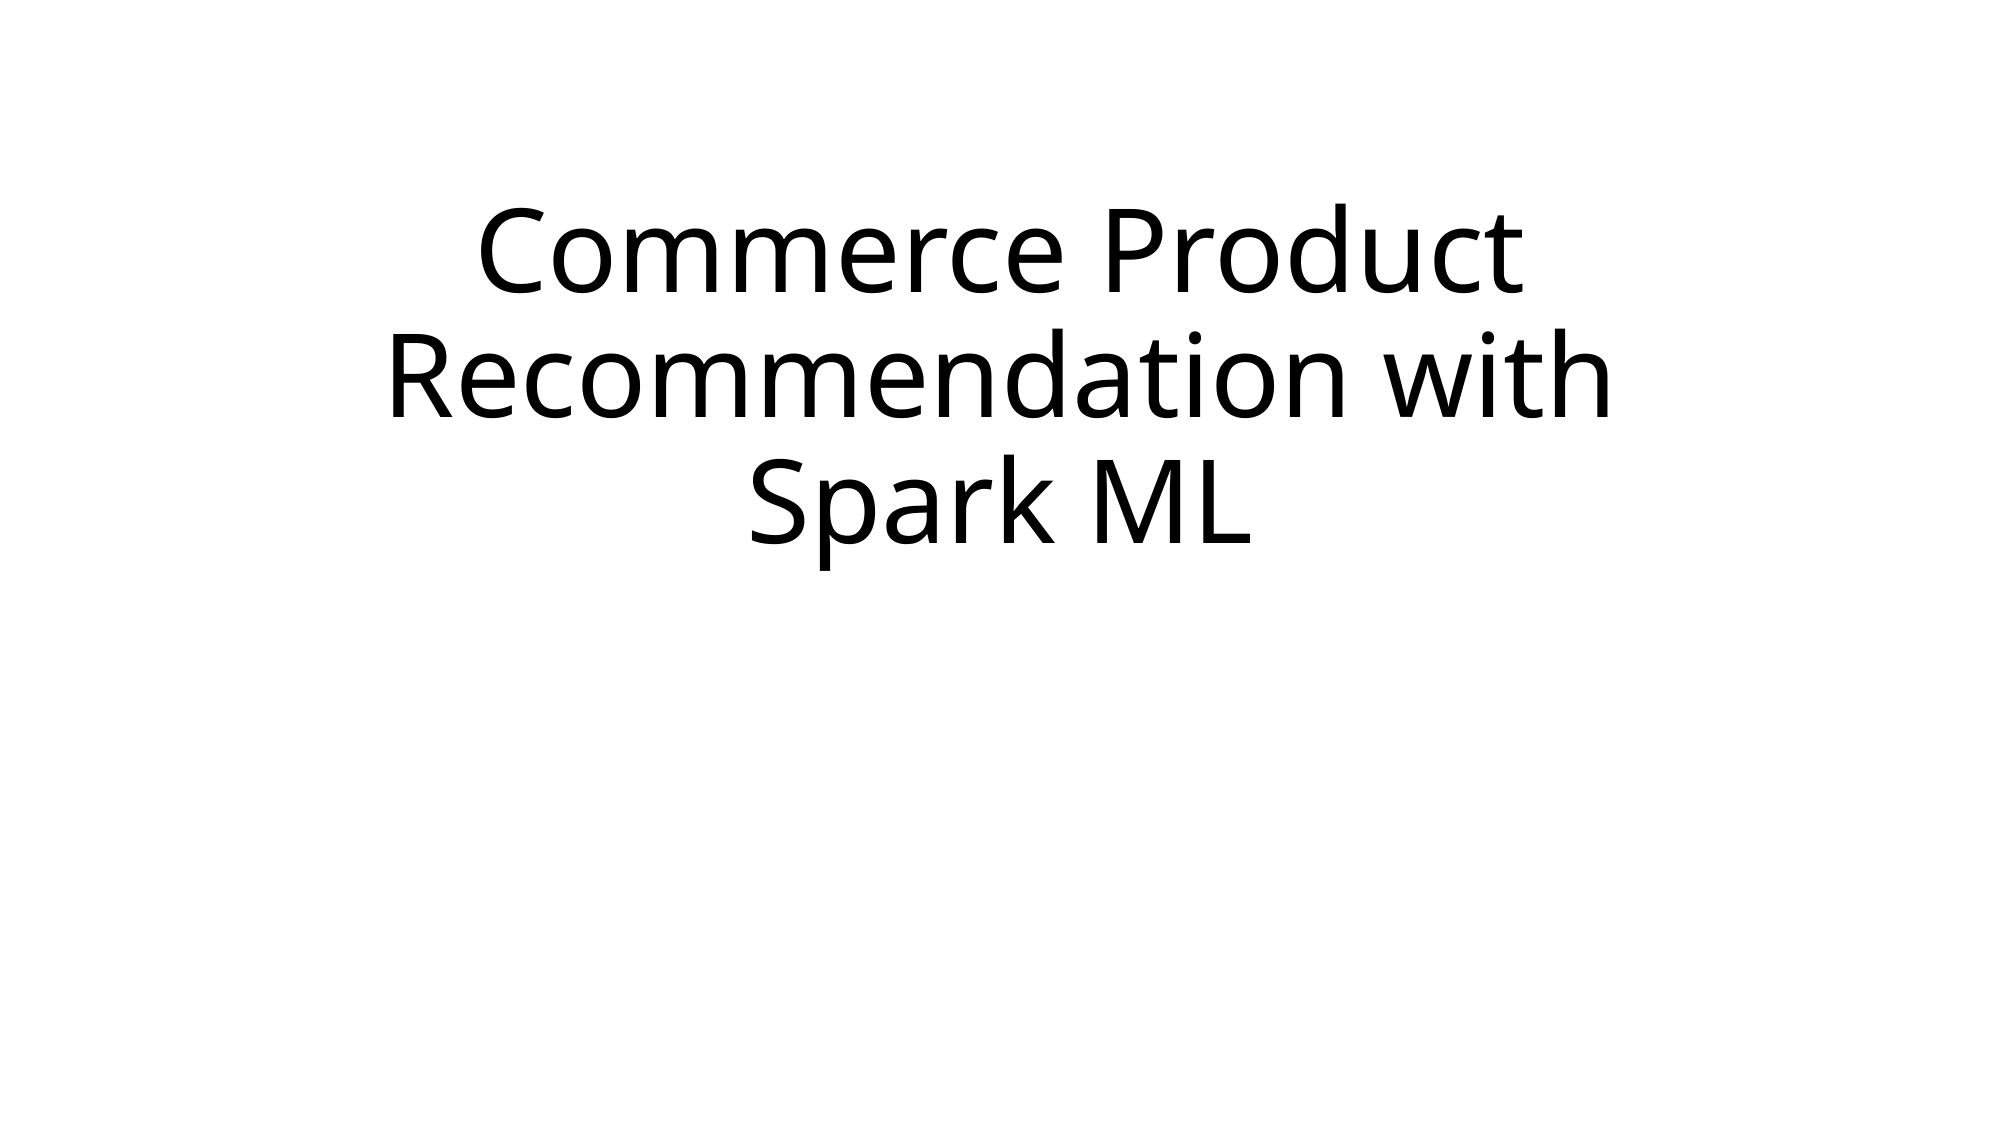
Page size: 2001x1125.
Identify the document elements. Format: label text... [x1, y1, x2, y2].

title Commerce Product Recommendation with Spark ML [249, 184, 1750, 576]
